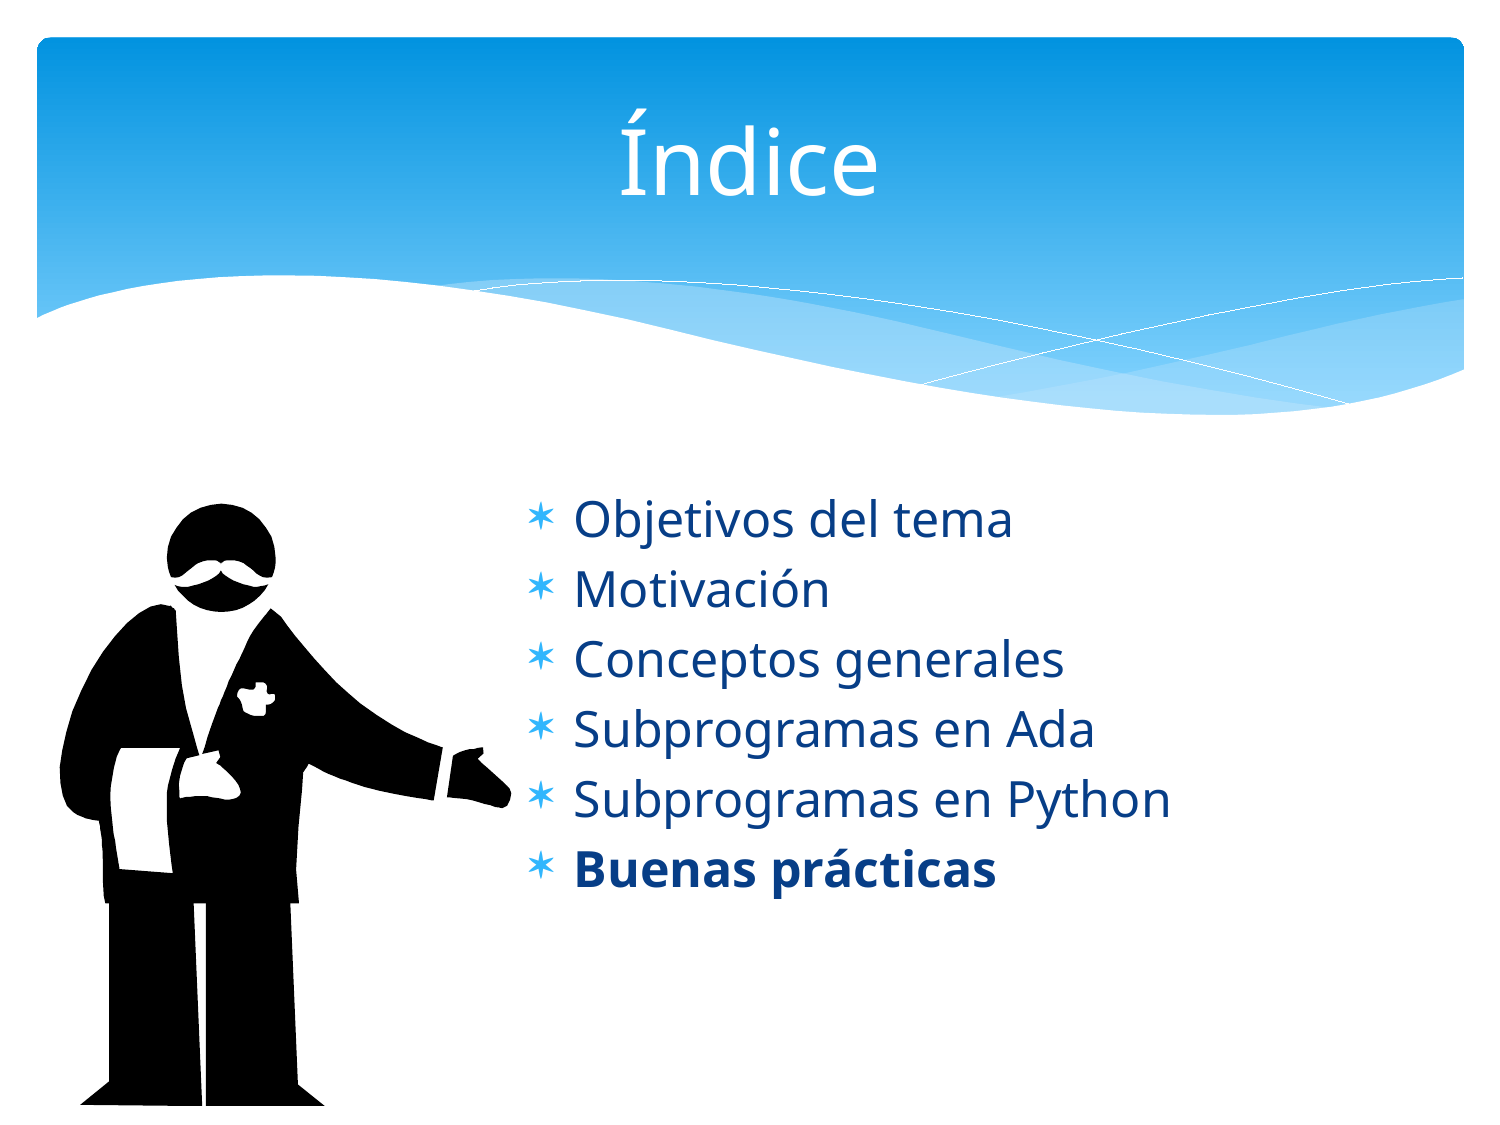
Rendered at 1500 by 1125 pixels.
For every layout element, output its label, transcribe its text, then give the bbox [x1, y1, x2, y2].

text_box Objetivos del tema Motivación Conceptos generales Subprogramas en Ada Subprogramas en Python Buenas prácticas [513, 479, 1500, 1000]
title Índice [75, 55, 1425, 261]
picture [52, 503, 514, 1107]
